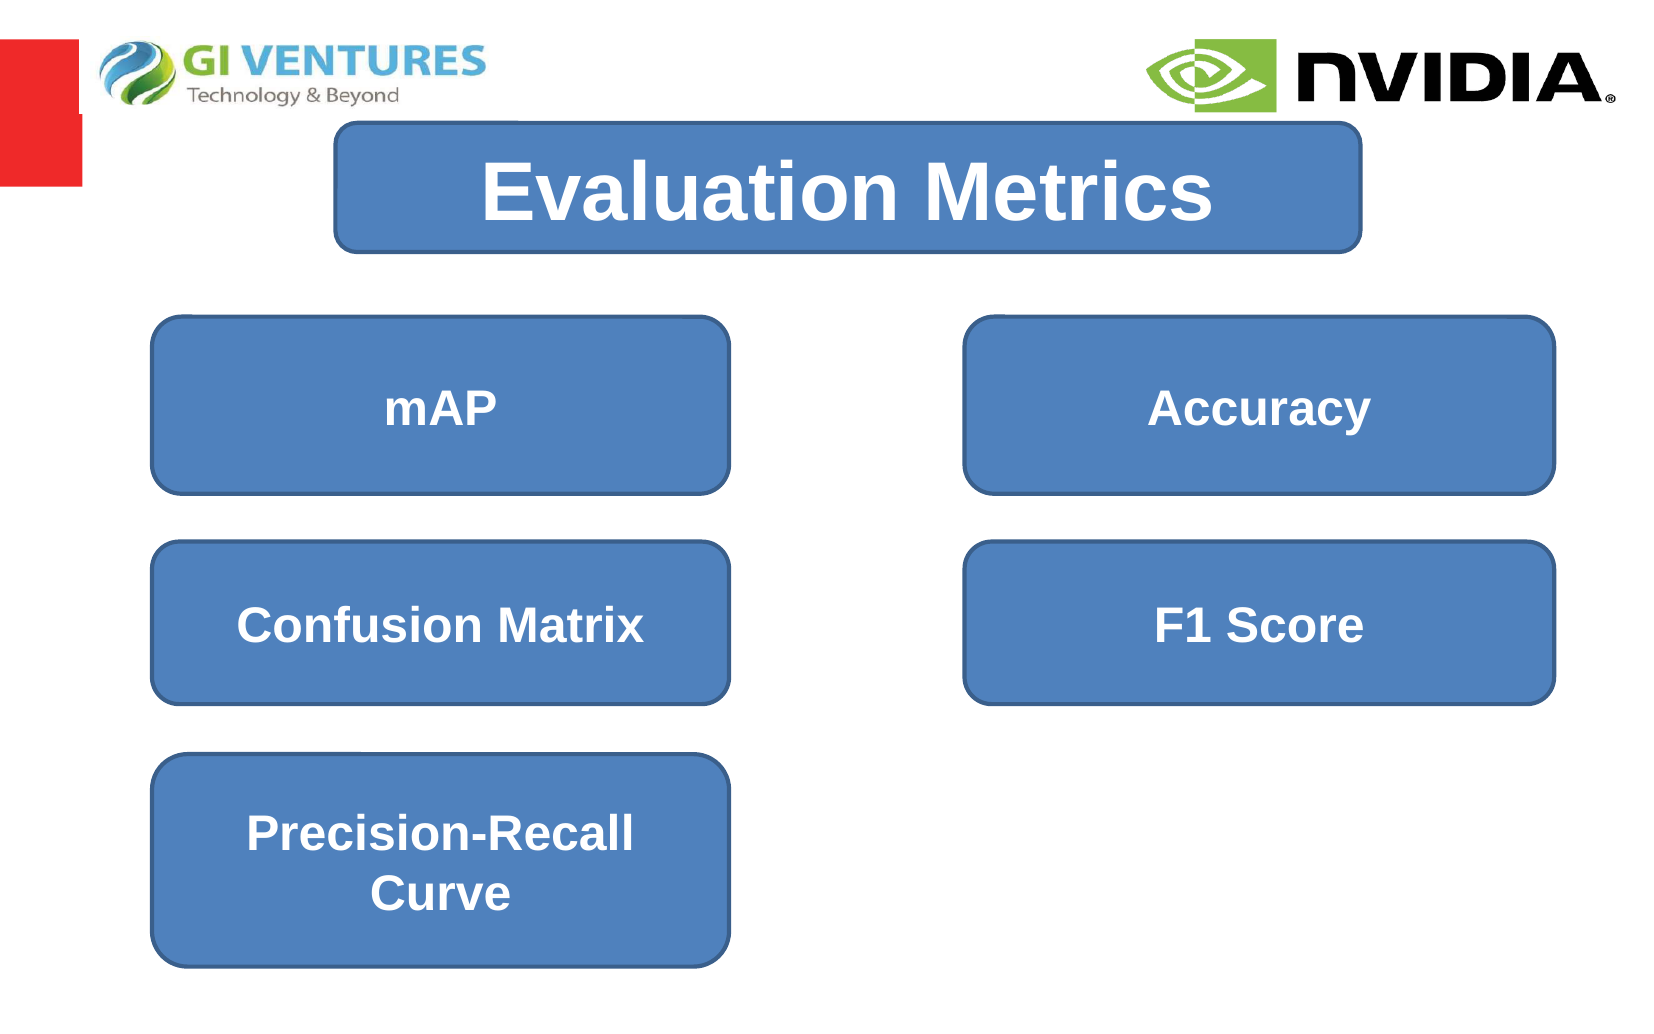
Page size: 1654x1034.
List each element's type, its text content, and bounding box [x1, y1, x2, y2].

text_box F1 Score [962, 539, 1557, 707]
picture [79, 36, 496, 114]
text_box mAP [149, 314, 732, 496]
picture [1143, 37, 1617, 114]
text_box Accuracy [962, 314, 1557, 496]
text_box Confusion Matrix [149, 539, 732, 707]
text_box Evaluation Metrics [333, 120, 1363, 255]
text_box Precision-Recall Curve [149, 751, 732, 969]
